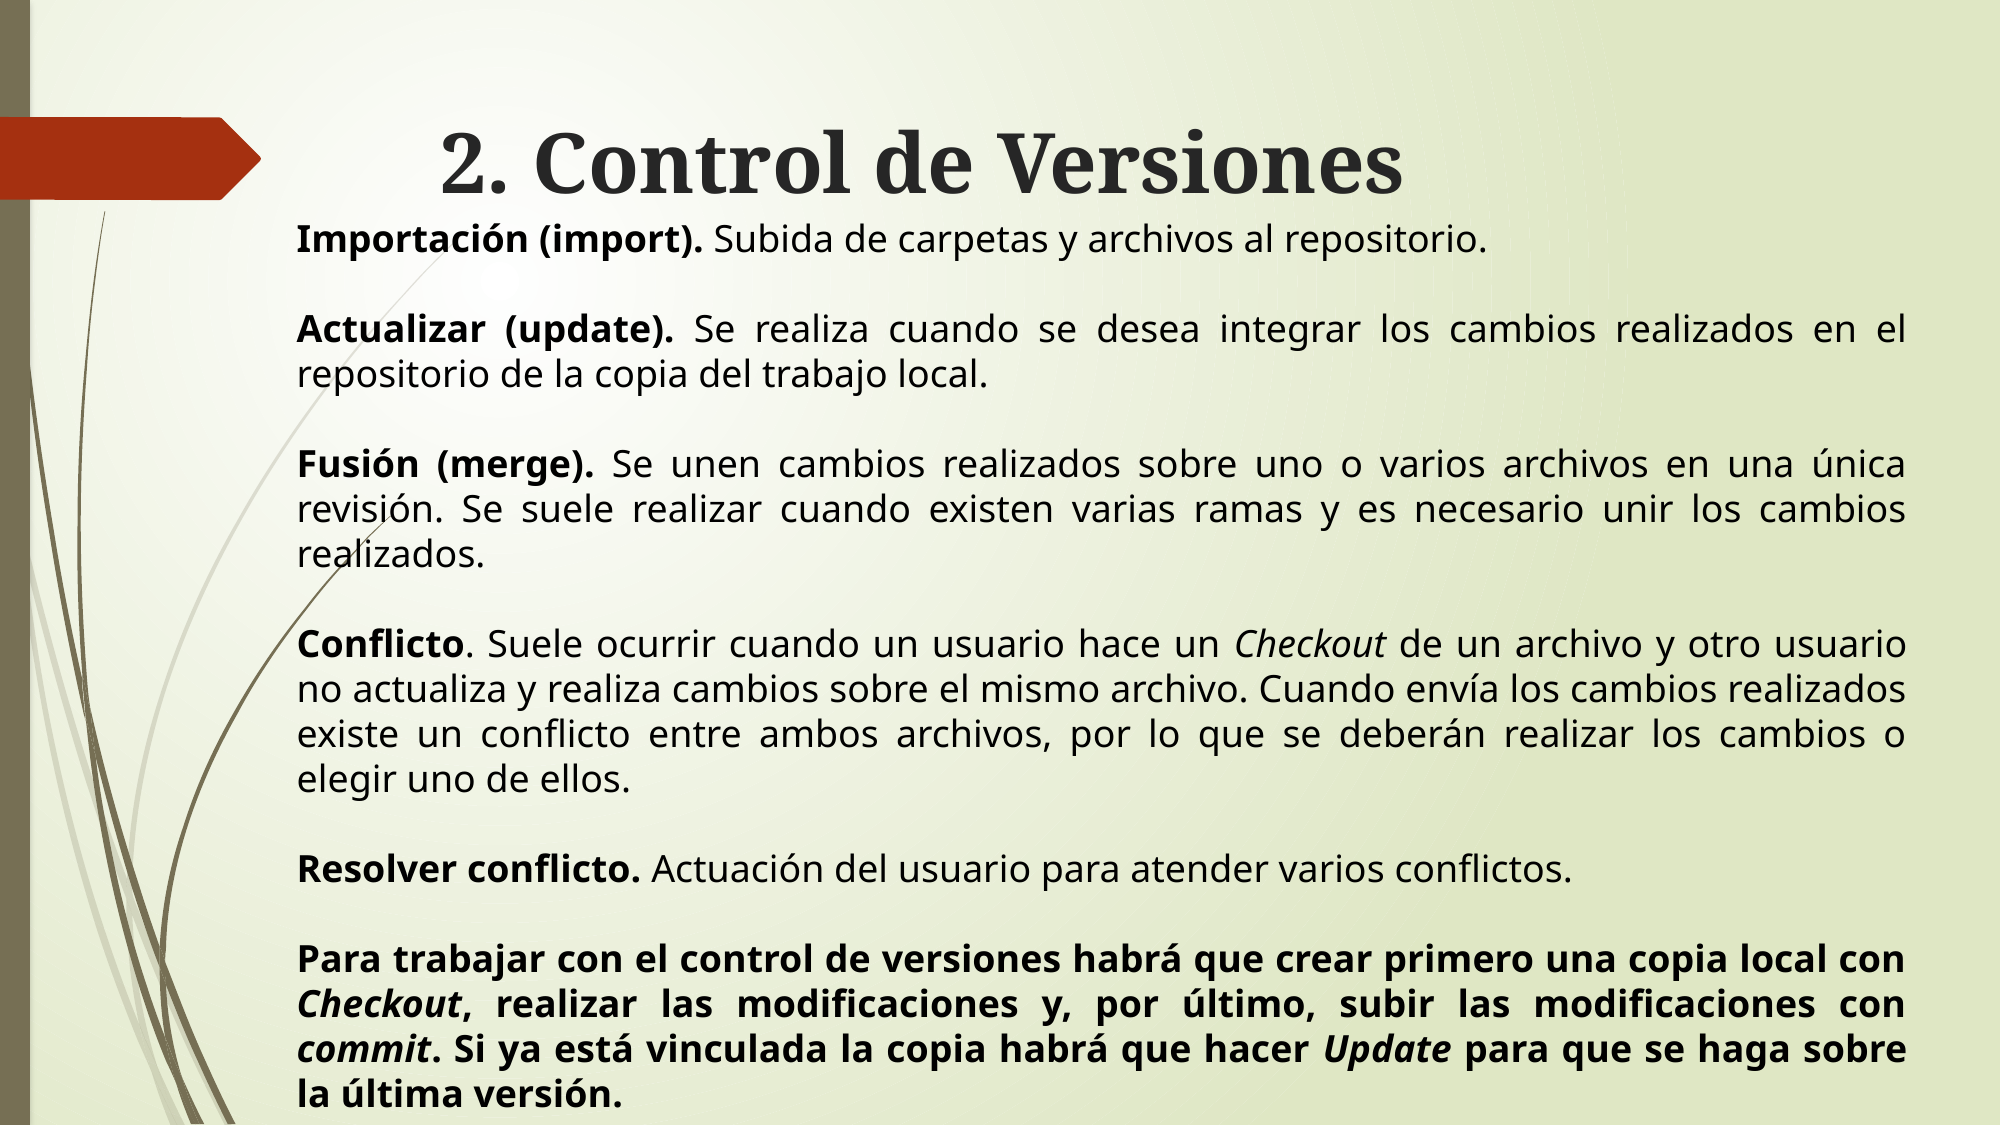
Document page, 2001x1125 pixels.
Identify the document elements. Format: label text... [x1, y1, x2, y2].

title 2. Control de Versiones [425, 102, 1888, 207]
text_box Importación (import). Subida de carpetas y archivos al repositorio. Actualizar (update). Se realiza cuando se desea integrar los cambios realizados en el repositorio de la copia del trabajo local. Fusión (merge). Se unen cambios realizados sobre uno o varios archivos en una única revisión. Se suele realizar cuando existen varias ramas y es necesario unir los cambios realizados. Conflicto. Suele ocurrir cuando un usuario hace un Checkout de un archivo y otro usuario no actualiza y realiza cambios sobre el mismo archivo. Cuando envía los cambios realizados existe un conflicto entre ambos archivos, por lo que se deberán realizar los cambios o elegir uno de ellos. Resolver conflicto. Actuación del usuario para atender varios conflictos. Para trabajar con el control de versiones habrá que crear primero una copia local con Checkout, realizar las modificaciones y, por último, subir las modificaciones con commit. Si ya está vinculada la copia habrá que hacer Update para que se haga sobre la última versión. [281, 207, 1923, 1123]
